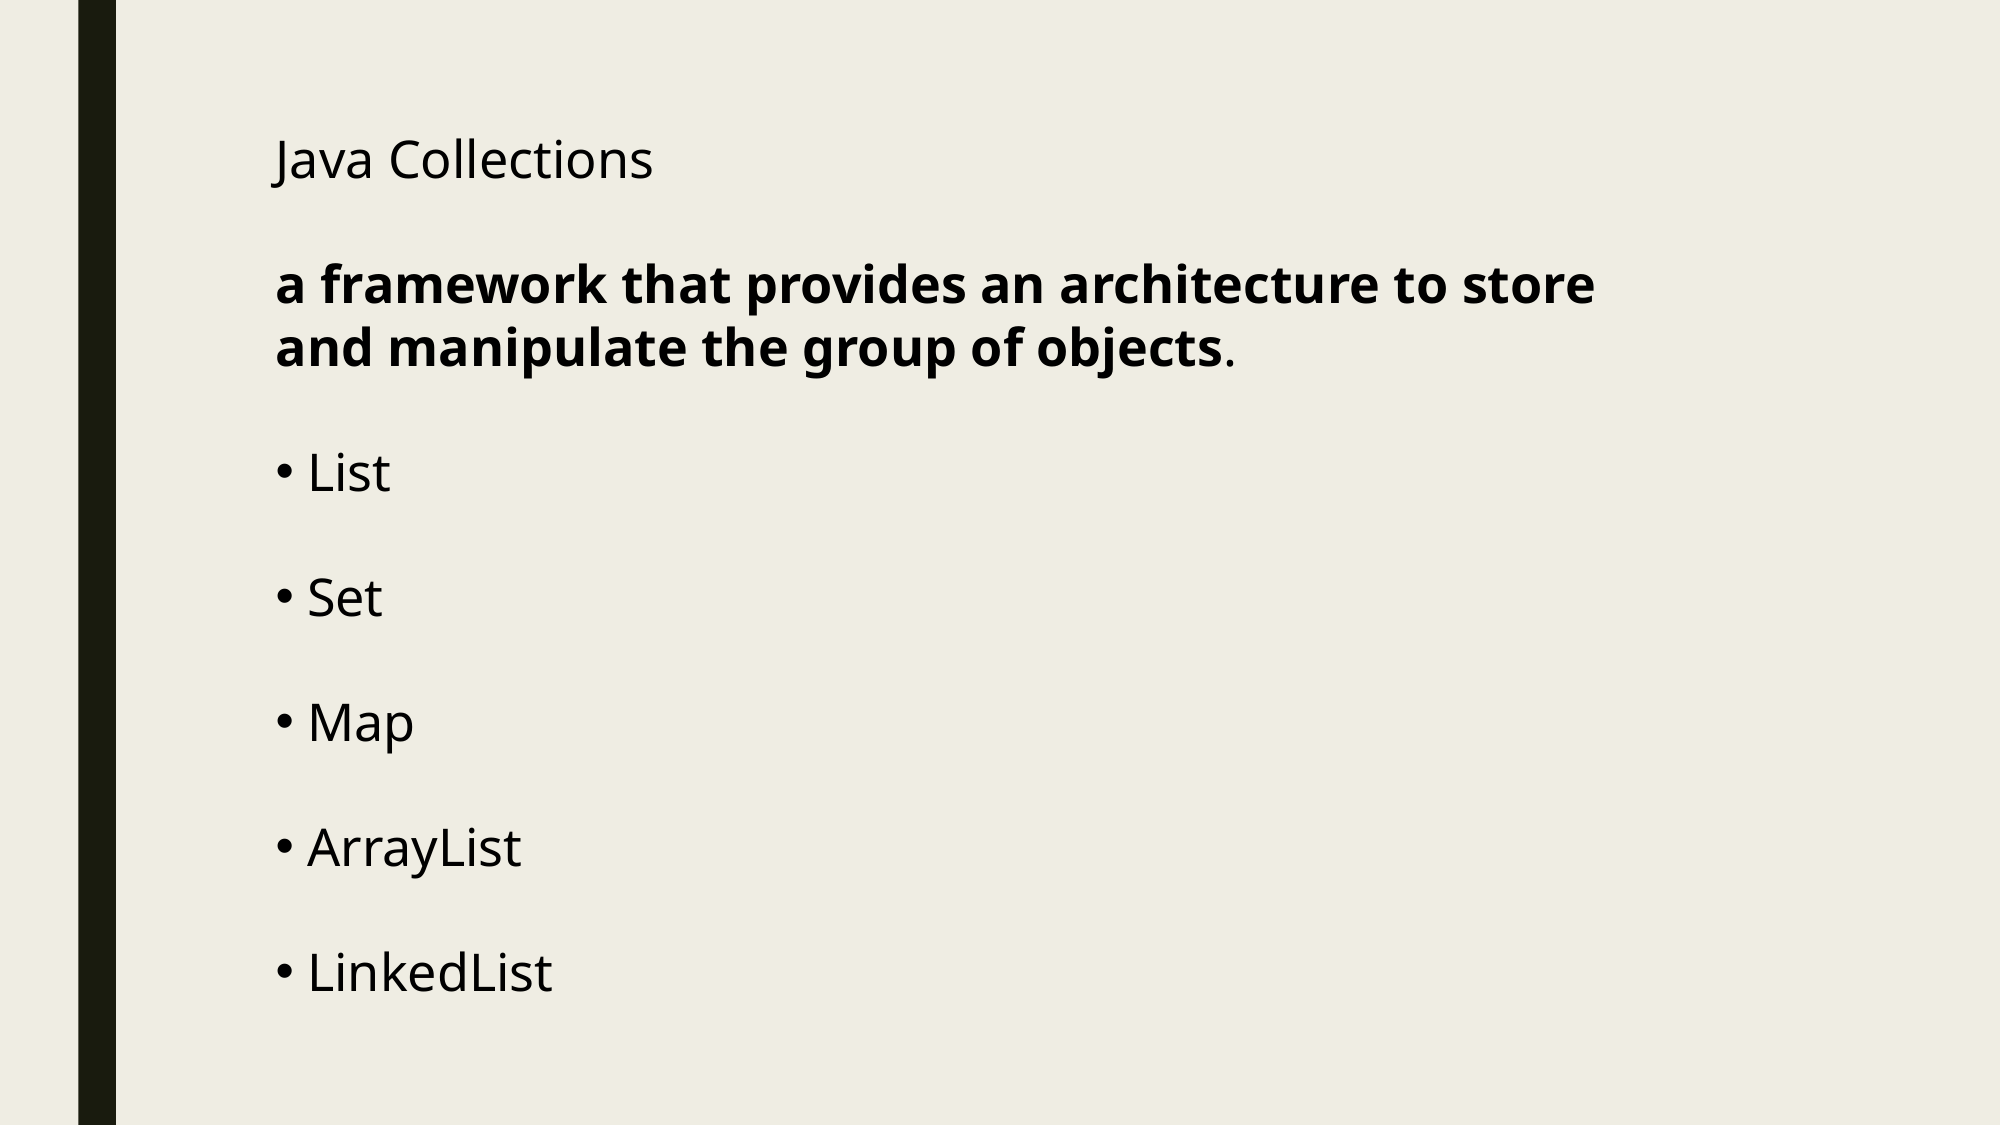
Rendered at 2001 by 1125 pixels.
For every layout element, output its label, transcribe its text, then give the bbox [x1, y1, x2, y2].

text_box Java Collections a framework that provides an architecture to store and manipulate the group of objects. List Set Map ArrayList LinkedList [260, 119, 1642, 1009]
